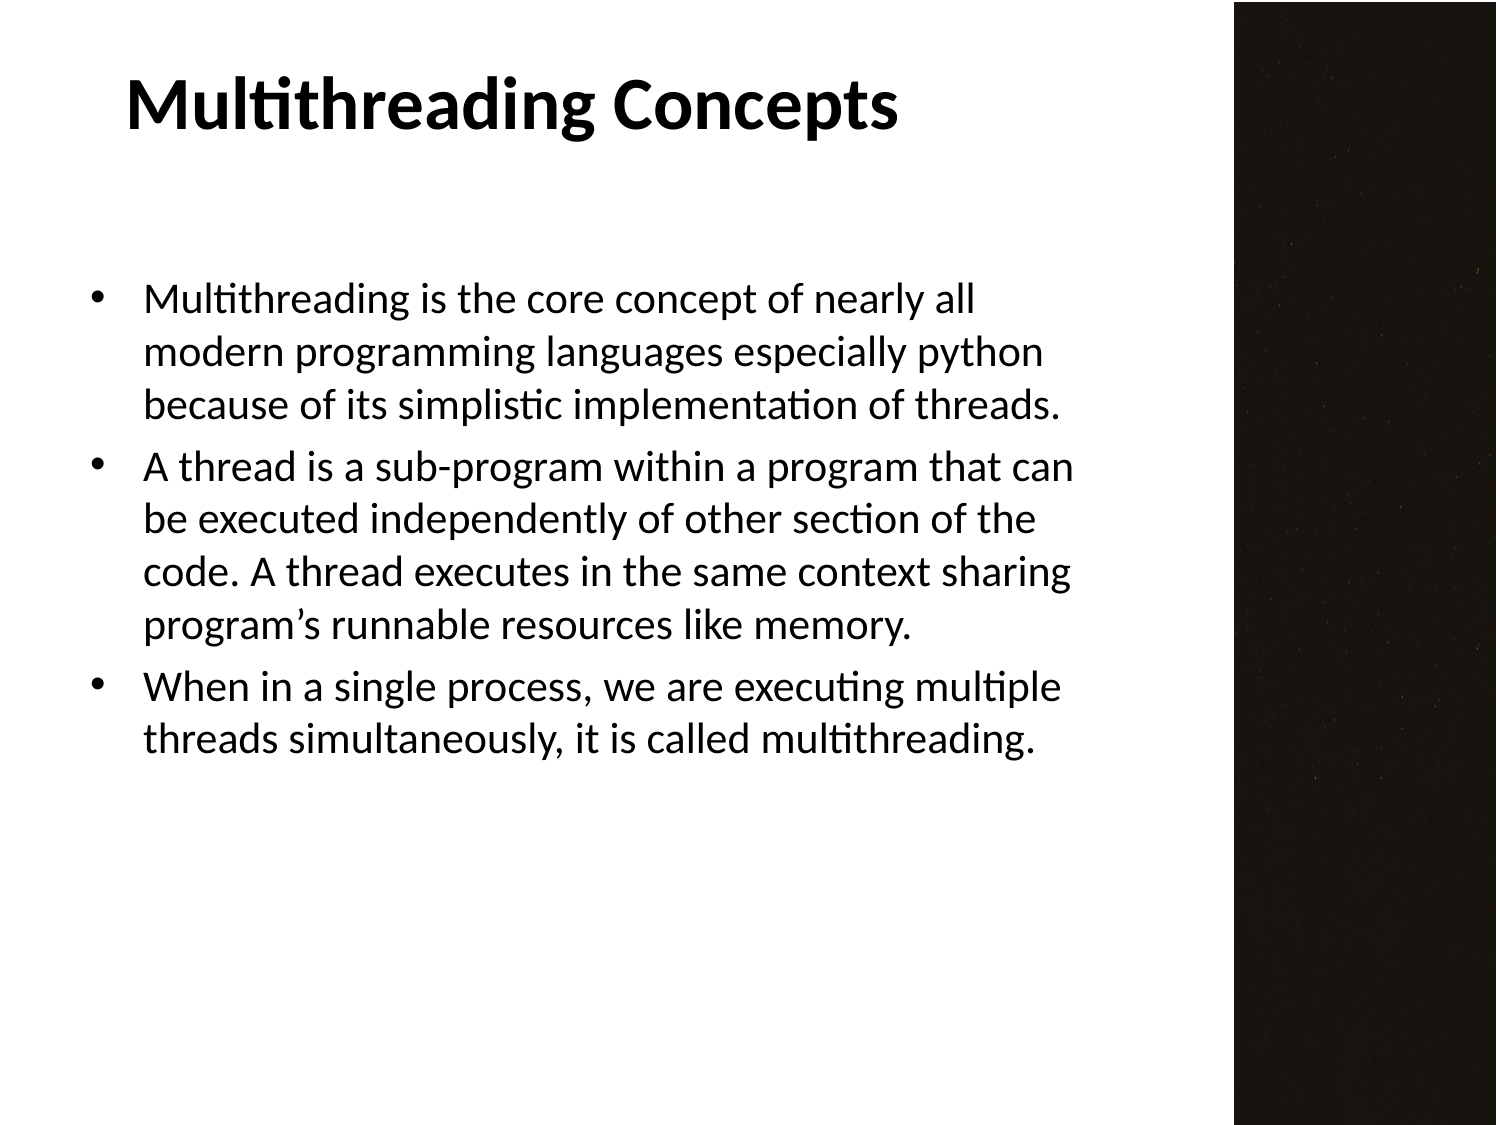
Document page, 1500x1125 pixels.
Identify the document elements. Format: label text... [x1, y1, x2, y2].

title Multithreading Concepts [75, 45, 951, 244]
picture [1233, 2, 1496, 1125]
list Multithreading is the core concept of nearly all modern programming languages especially python because of its simplistic implementation of threads. A thread is a sub-program within a program that can be executed independently of other section of the code. A thread executes in the same context sharing program’s runnable resources like memory. When in a single process, we are executing multiple threads simultaneously, it is called multithreading. [75, 262, 1128, 1000]
